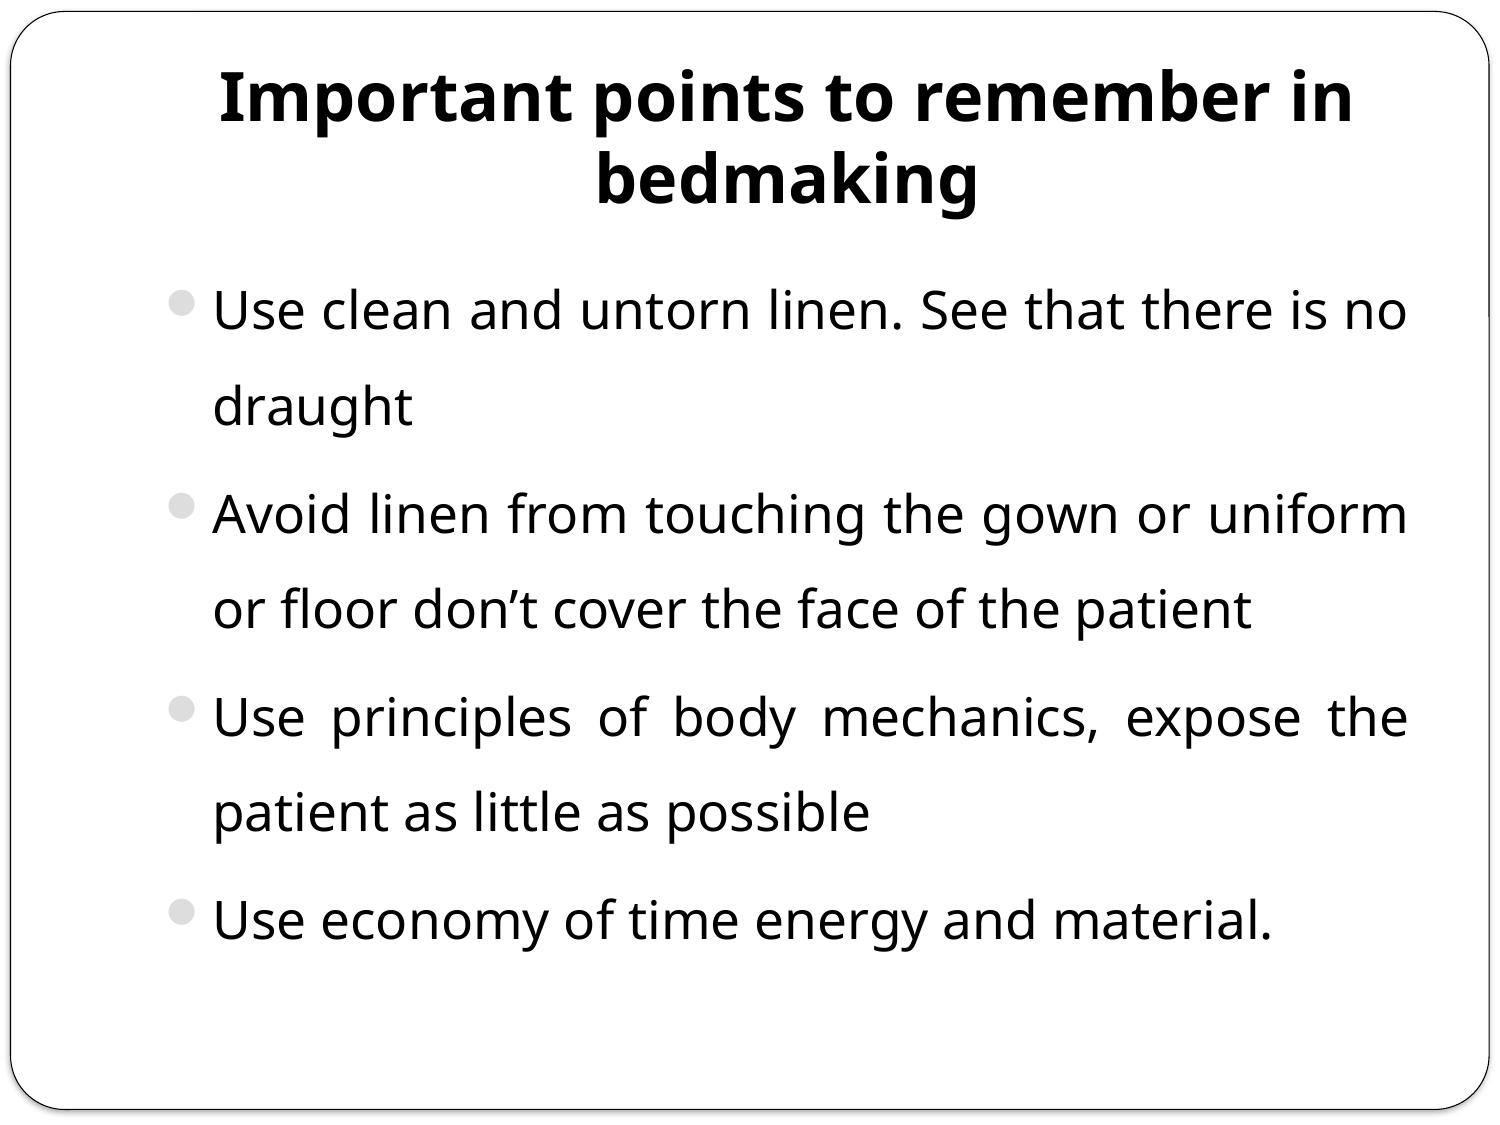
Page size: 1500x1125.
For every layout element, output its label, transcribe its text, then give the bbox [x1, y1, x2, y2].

list Use clean and untorn linen. See that there is no draught Avoid linen from touching the gown or uniform or floor don’t cover the face of the patient Use principles of body mechanics, expose the patient as little as possible Use economy of time energy and material. [150, 237, 1425, 988]
title Important points to remember in bedmaking [150, 45, 1425, 233]
